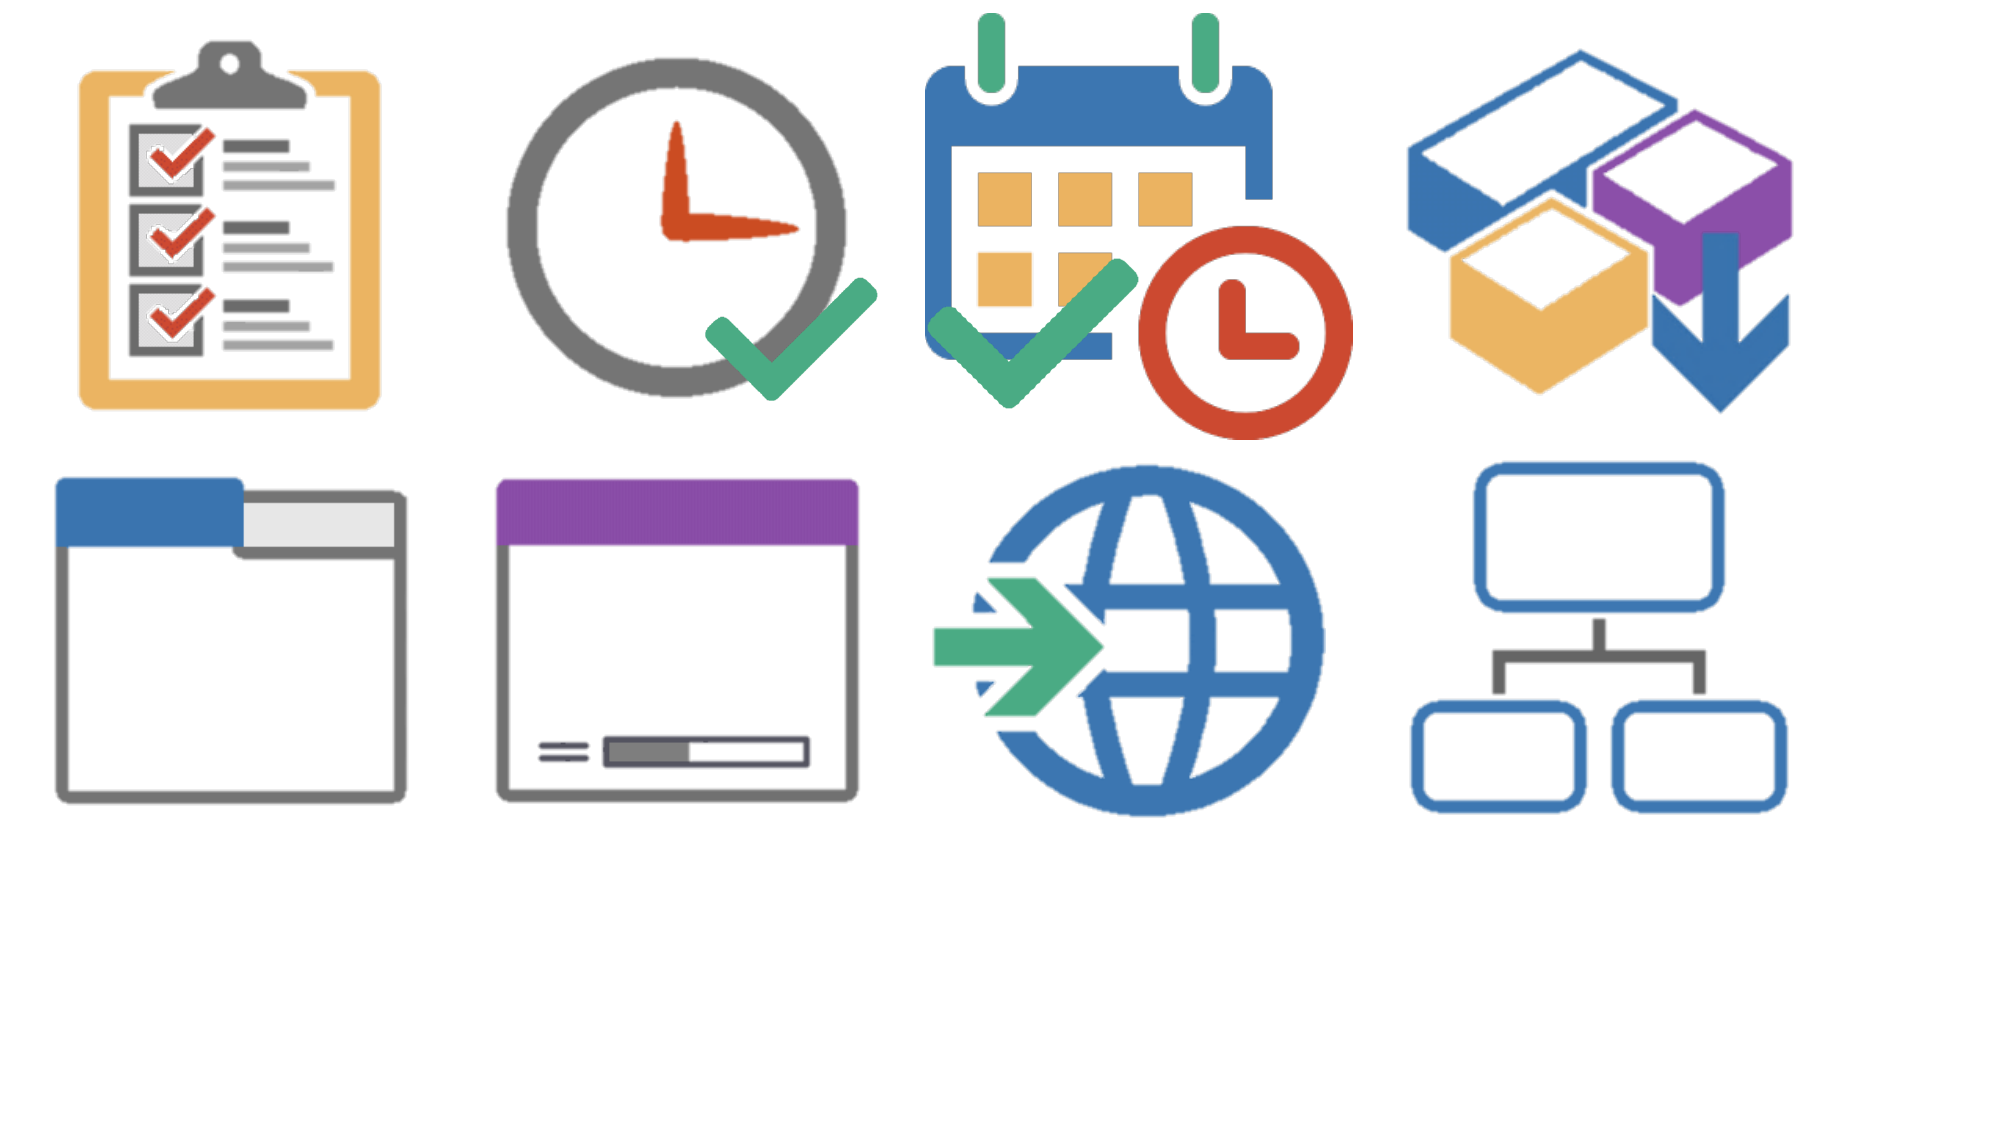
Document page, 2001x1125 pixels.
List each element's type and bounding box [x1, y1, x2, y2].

picture [925, 439, 1326, 840]
text_box [478, 26, 879, 427]
text_box [1399, 25, 1800, 427]
picture [1399, 439, 1800, 840]
text_box [925, 13, 1353, 440]
picture [478, 439, 879, 840]
picture [31, 439, 432, 840]
picture [31, 26, 432, 427]
